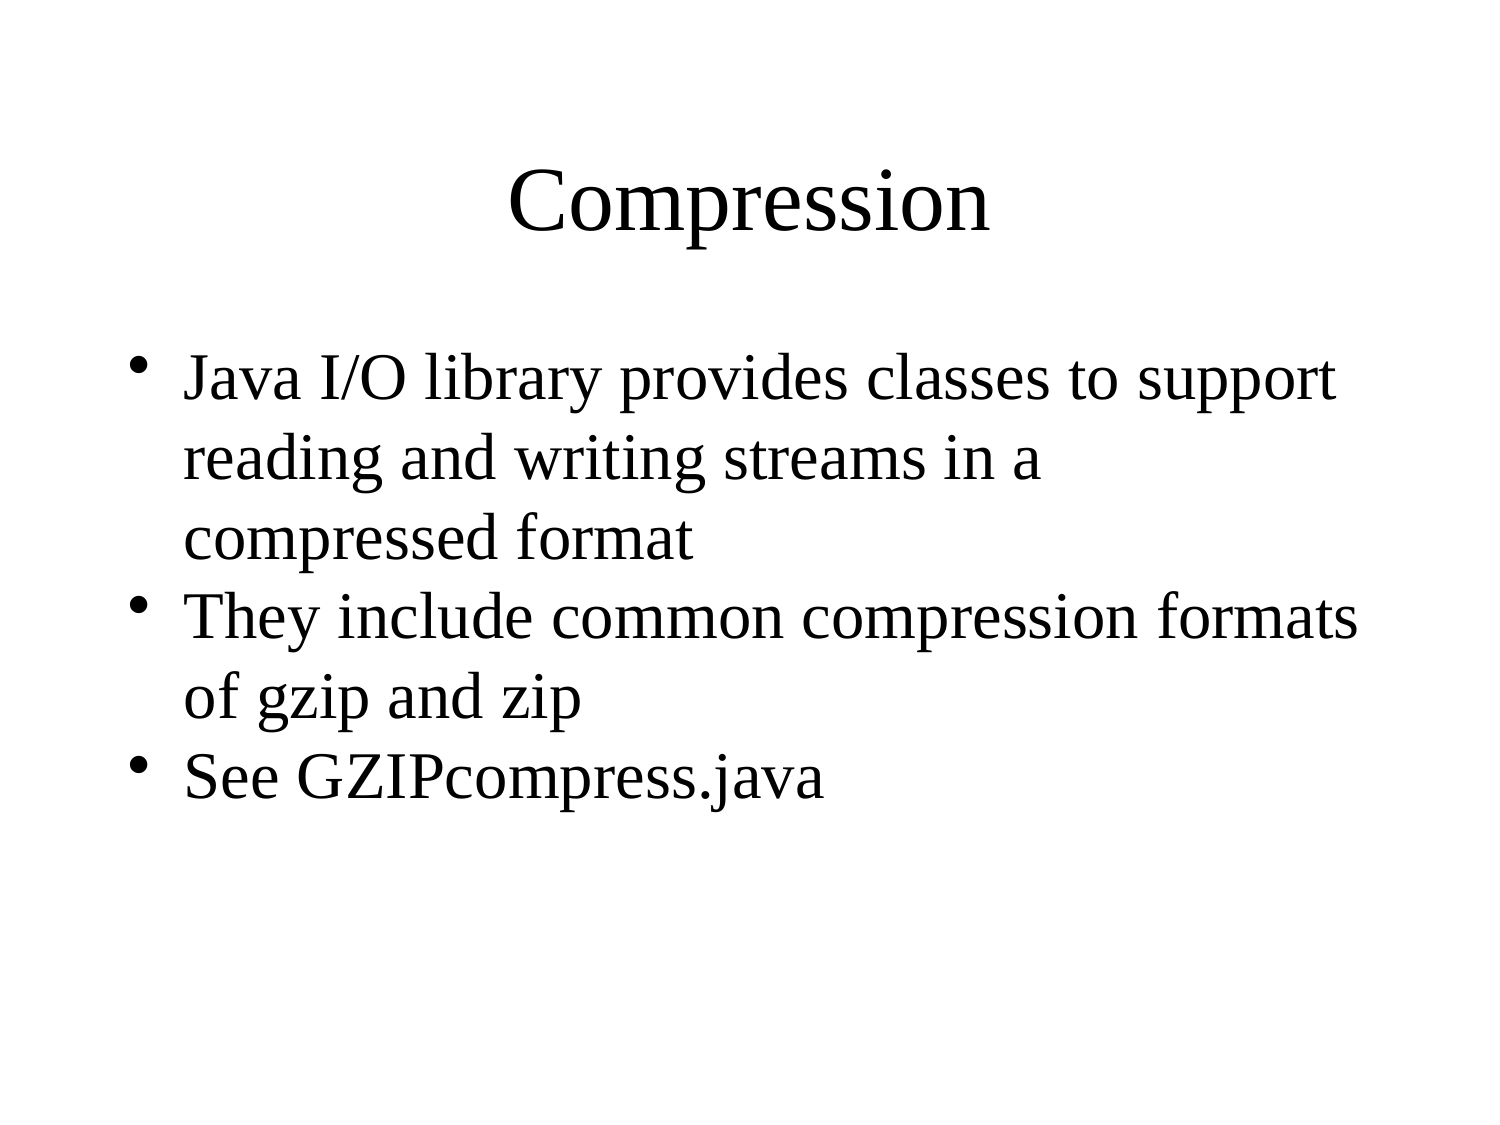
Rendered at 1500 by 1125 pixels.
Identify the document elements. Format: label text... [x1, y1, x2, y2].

list Java I/O library provides classes to support reading and writing streams in a compressed format They include common compression formats of gzip and zip See GZIPcompress.java [112, 324, 1388, 1000]
title Compression [112, 99, 1388, 288]
